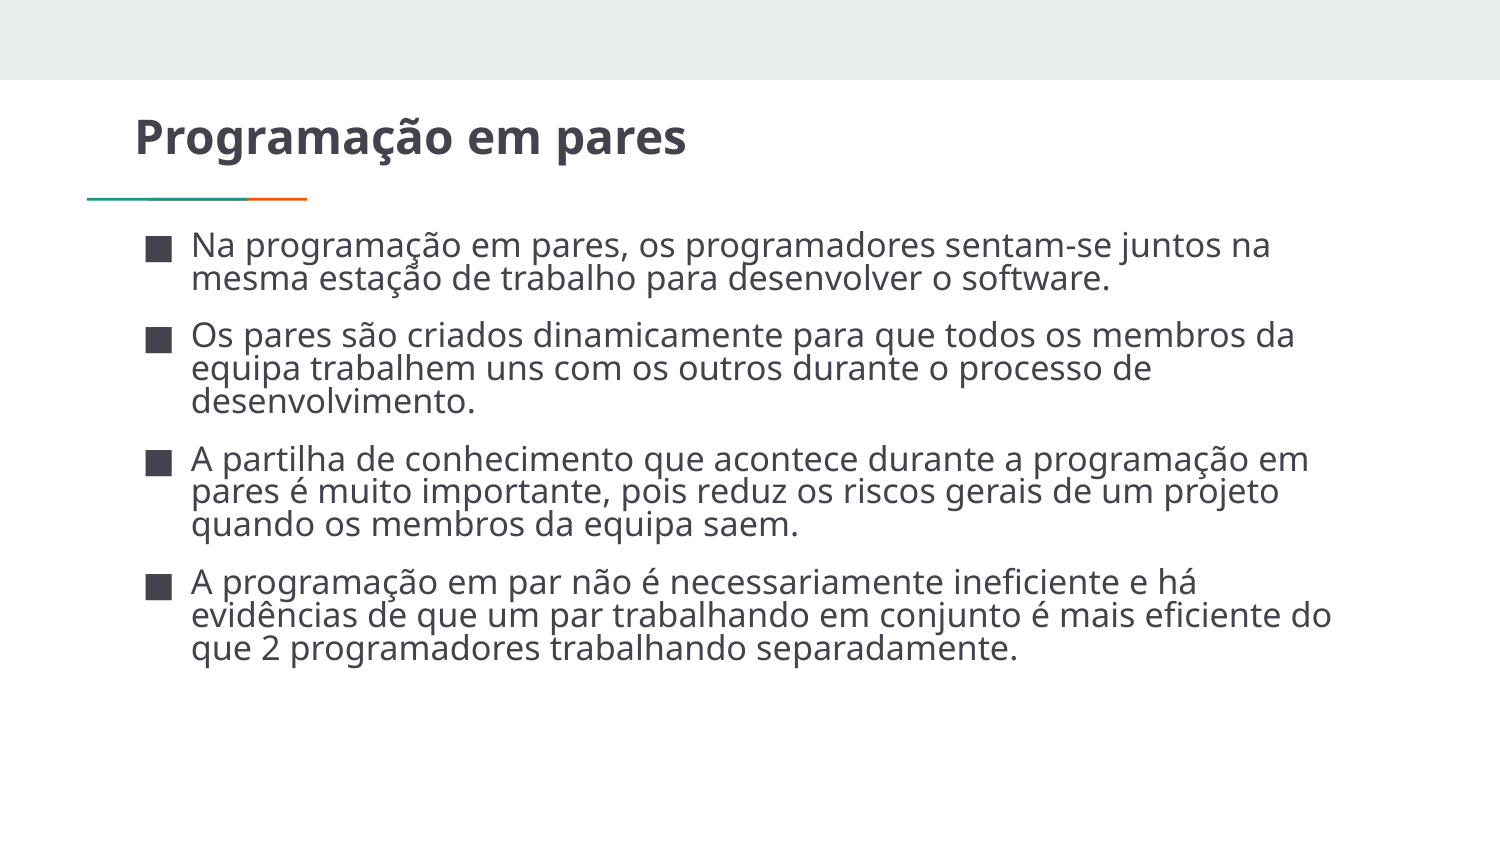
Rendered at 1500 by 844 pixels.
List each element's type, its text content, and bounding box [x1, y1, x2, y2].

list Na programação em pares, os programadores sentam-se juntos na mesma estação de trabalho para desenvolver o software. Os pares são criados dinamicamente para que todos os membros da equipa trabalhem uns com os outros durante o processo de desenvolvimento. A partilha de conhecimento que acontece durante a programação em pares é muito importante, pois reduz os riscos gerais de um projeto quando os membros da equipa saem. A programação em par não é necessariamente ineficiente e há evidências de que um par trabalhando em conjunto é mais eficiente do que 2 programadores trabalhando separadamente. [119, 216, 1381, 587]
title Programação em pares [119, 91, 1381, 180]
